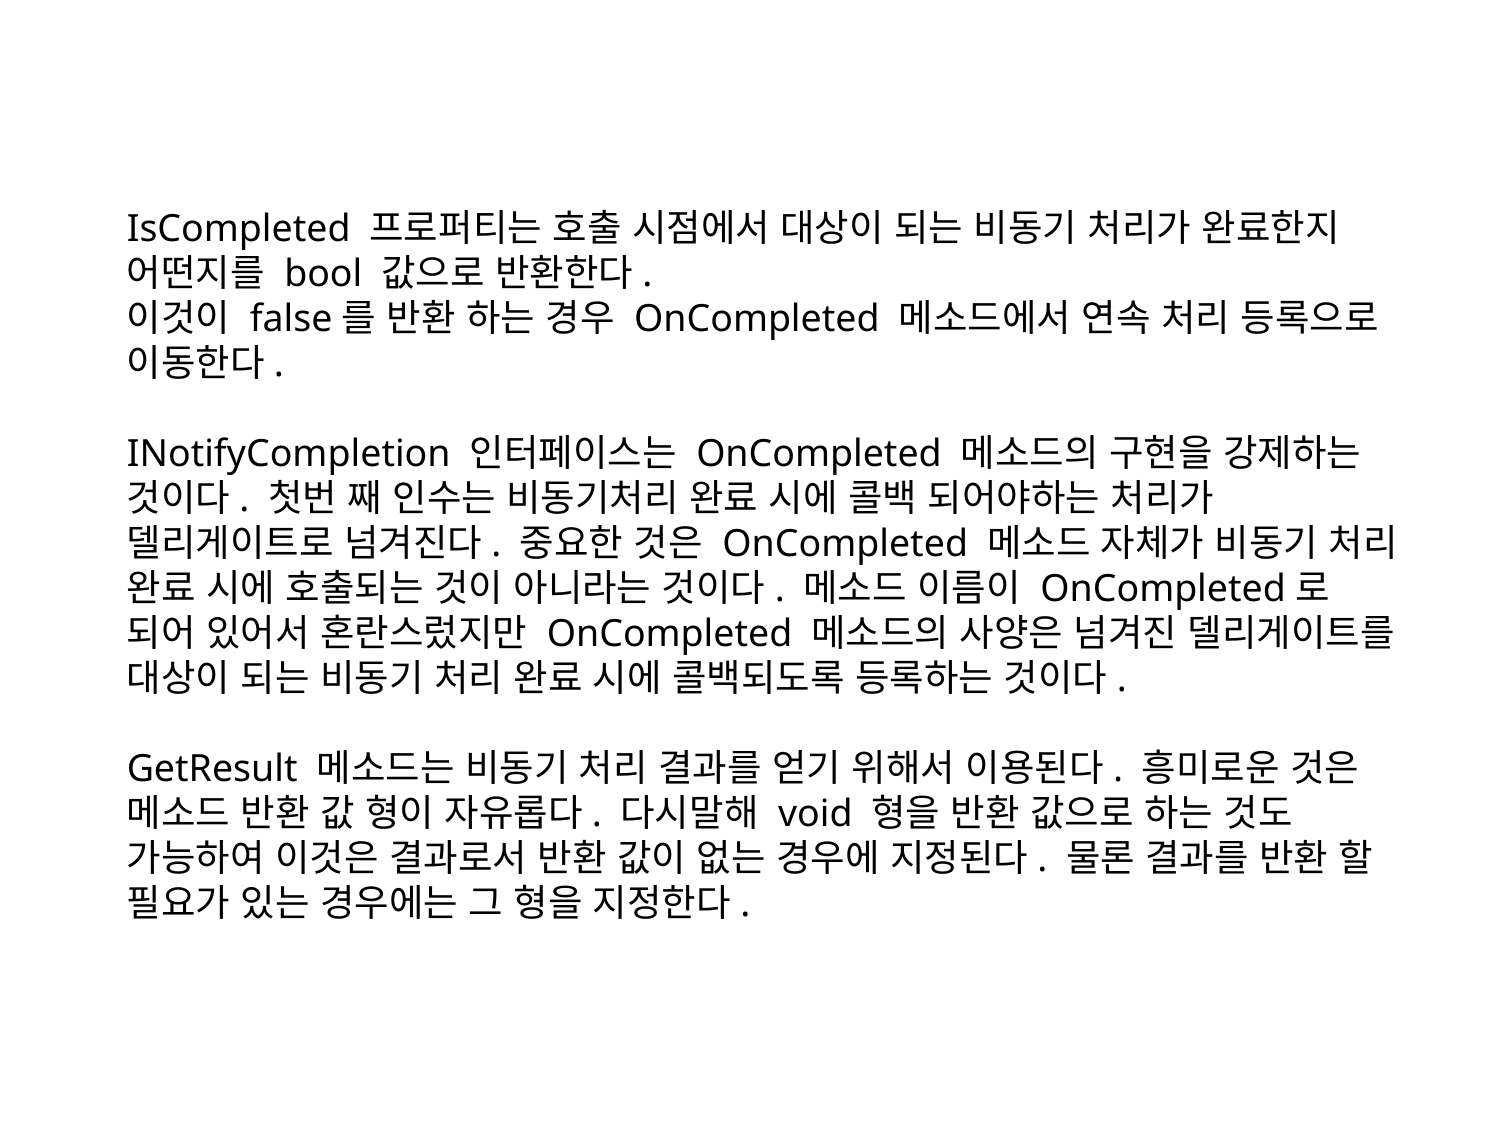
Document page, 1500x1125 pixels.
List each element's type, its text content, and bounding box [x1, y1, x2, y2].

text_box IsCompleted 프로퍼티는 호출 시점에서 대상이 되는 비동기 처리가 완료한지 어떤지를 bool 값으로 반환한다. 이것이 false를 반환 하는 경우 OnCompleted 메소드에서 연속 처리 등록으로 이동한다. INotifyCompletion 인터페이스는 OnCompleted 메소드의 구현을 강제하는 것이다. 첫번 째 인수는 비동기처리 완료 시에 콜백 되어야하는 처리가 델리게이트로 넘겨진다. 중요한 것은 OnCompleted 메소드 자체가 비동기 처리 완료 시에 호출되는 것이 아니라는 것이다. 메소드 이름이 OnCompleted로 되어 있어서 혼란스렀지만 OnCompleted 메소드의 사양은 넘겨진 델리게이트를 대상이 되는 비동기 처리 완료 시에 콜백되도록 등록하는 것이다. GetResult 메소드는 비동기 처리 결과를 얻기 위해서 이용된다. 흥미로운 것은 메소드 반환 값 형이 자유롭다. 다시말해 void 형을 반환 값으로 하는 것도 가능하여 이것은 결과로서 반환 값이 없는 경우에 지정된다. 물론 결과를 반환 할 필요가 있는 경우에는 그 형을 지정한다. [112, 196, 1424, 931]
